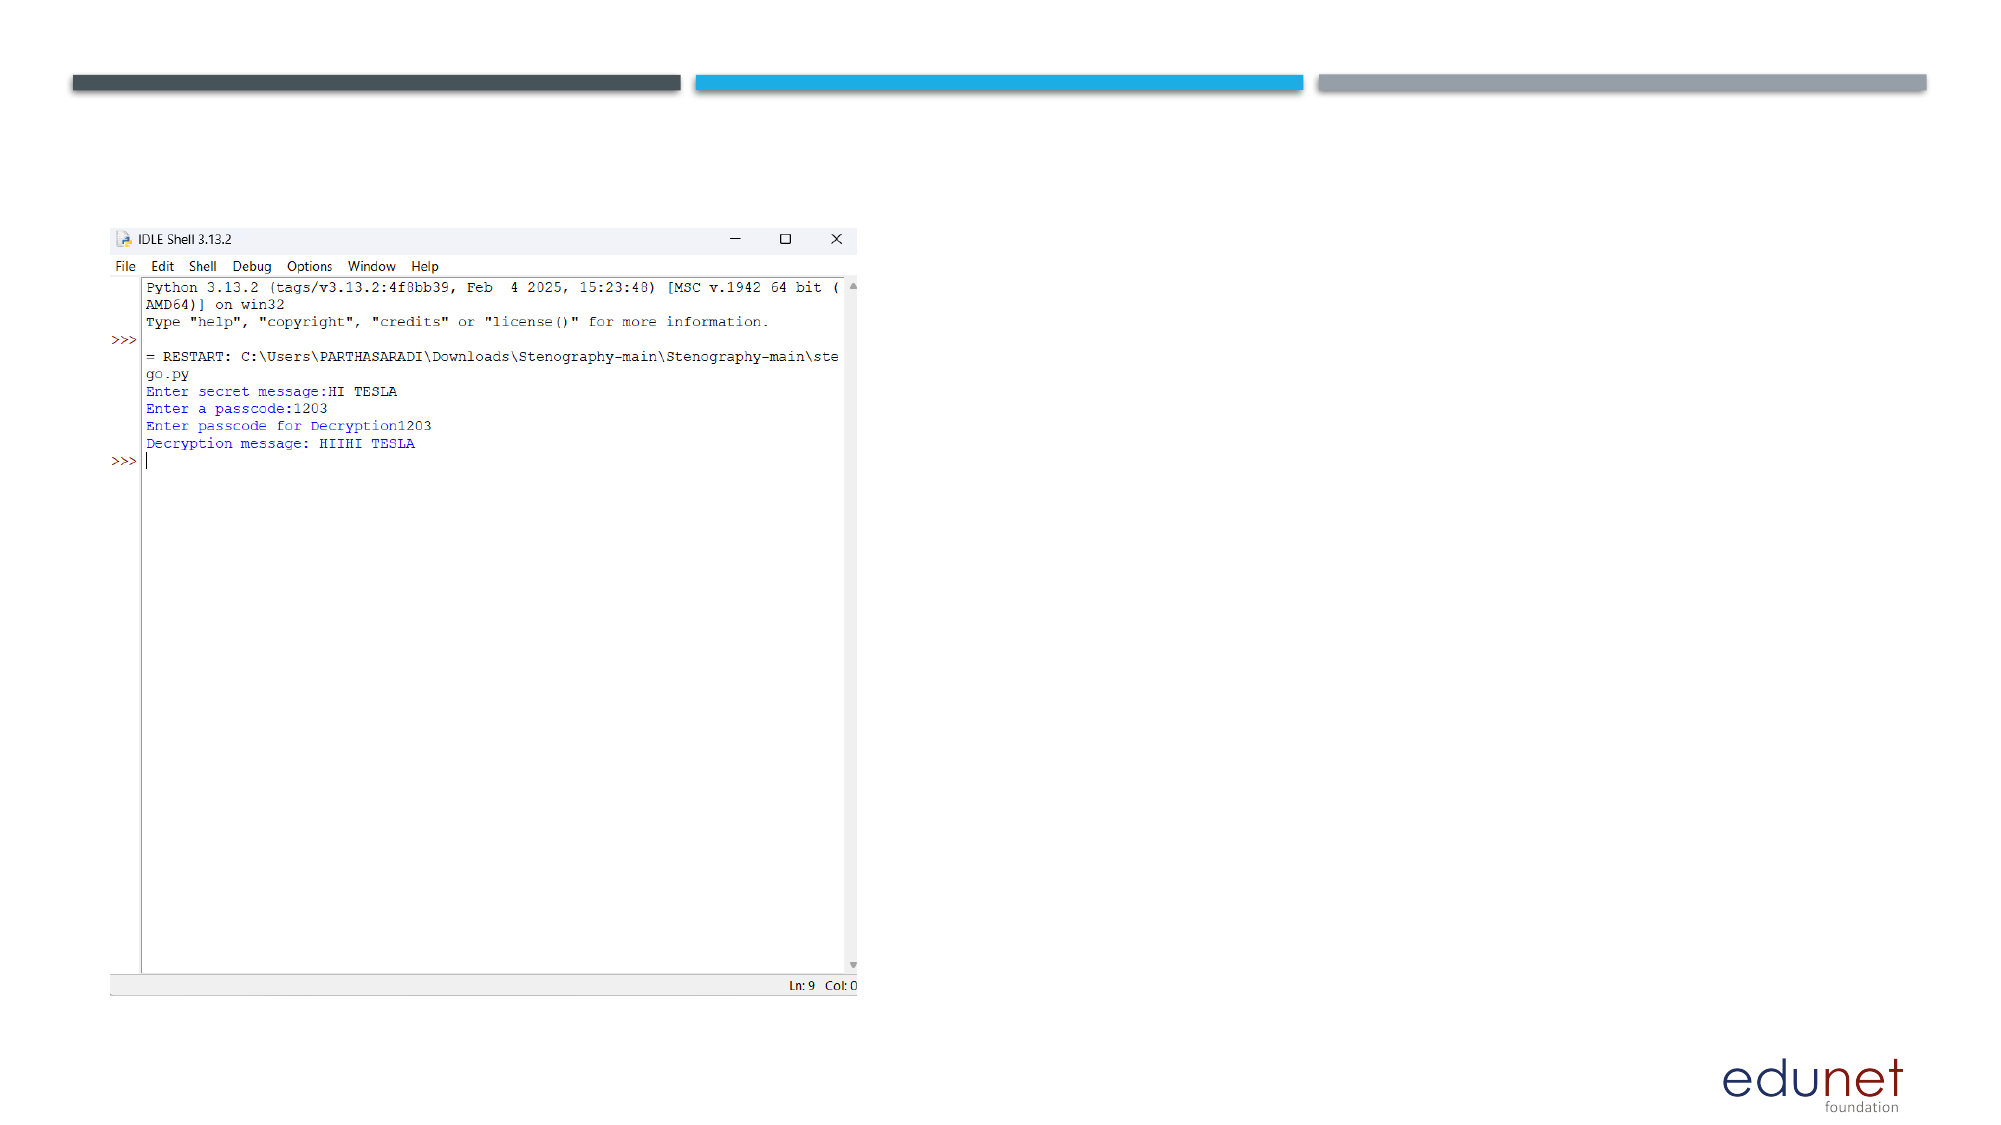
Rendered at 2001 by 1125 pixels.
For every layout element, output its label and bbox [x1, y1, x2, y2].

picture [1719, 1056, 1905, 1116]
list [110, 228, 857, 997]
